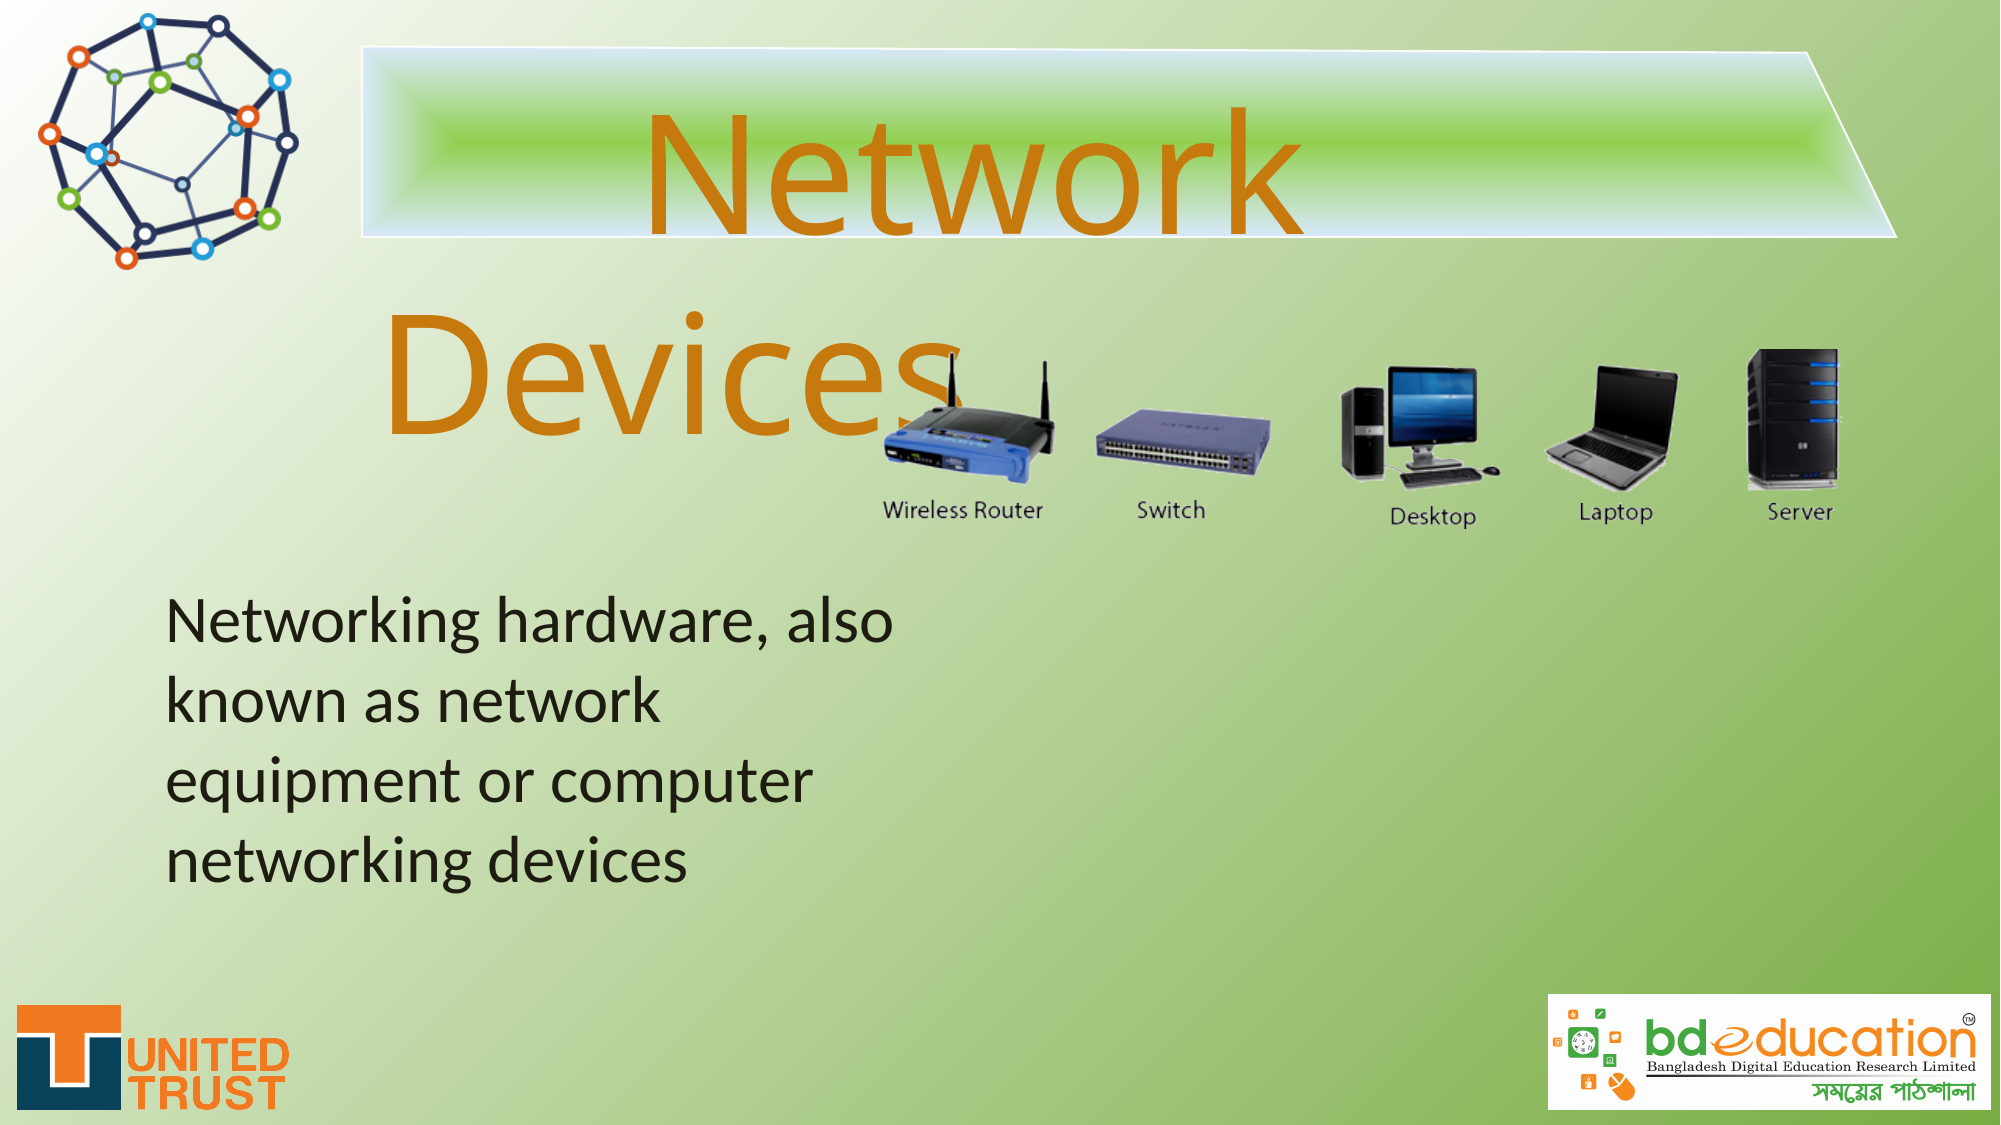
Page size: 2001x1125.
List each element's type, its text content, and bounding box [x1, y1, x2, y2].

picture [1548, 994, 1991, 1110]
picture [17, 1005, 289, 1110]
text_box [360, 45, 1812, 239]
text_box Network Devices [361, 60, 1922, 476]
text_box Networking hardware, also known as network equipment or computer networking devices [150, 568, 985, 903]
picture [17, 0, 320, 293]
picture [866, 349, 1897, 569]
